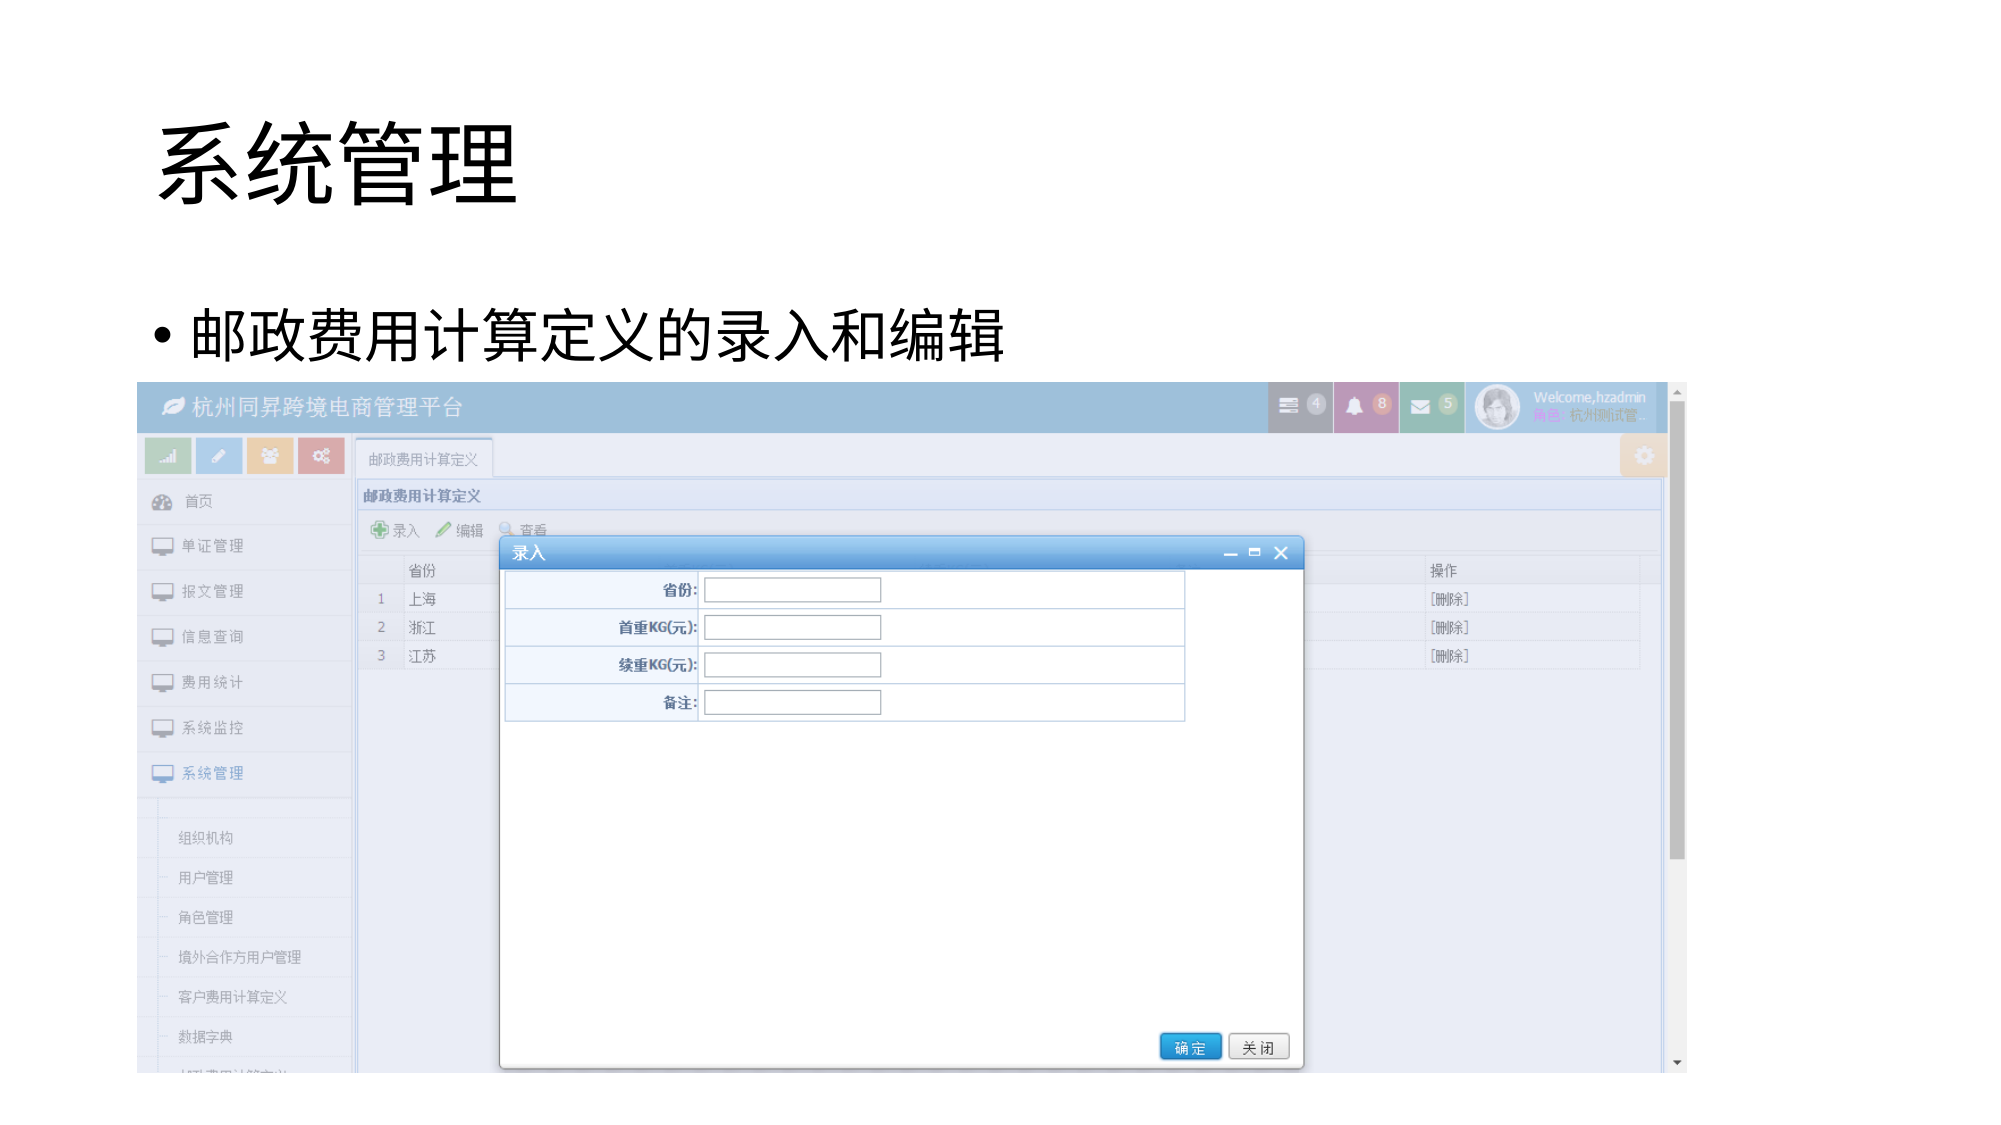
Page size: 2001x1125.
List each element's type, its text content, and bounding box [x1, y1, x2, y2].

list 邮政费用计算定义的录入和编辑 [137, 299, 1863, 1014]
title 系统管理 [137, 59, 1863, 278]
picture [137, 382, 1687, 1073]
